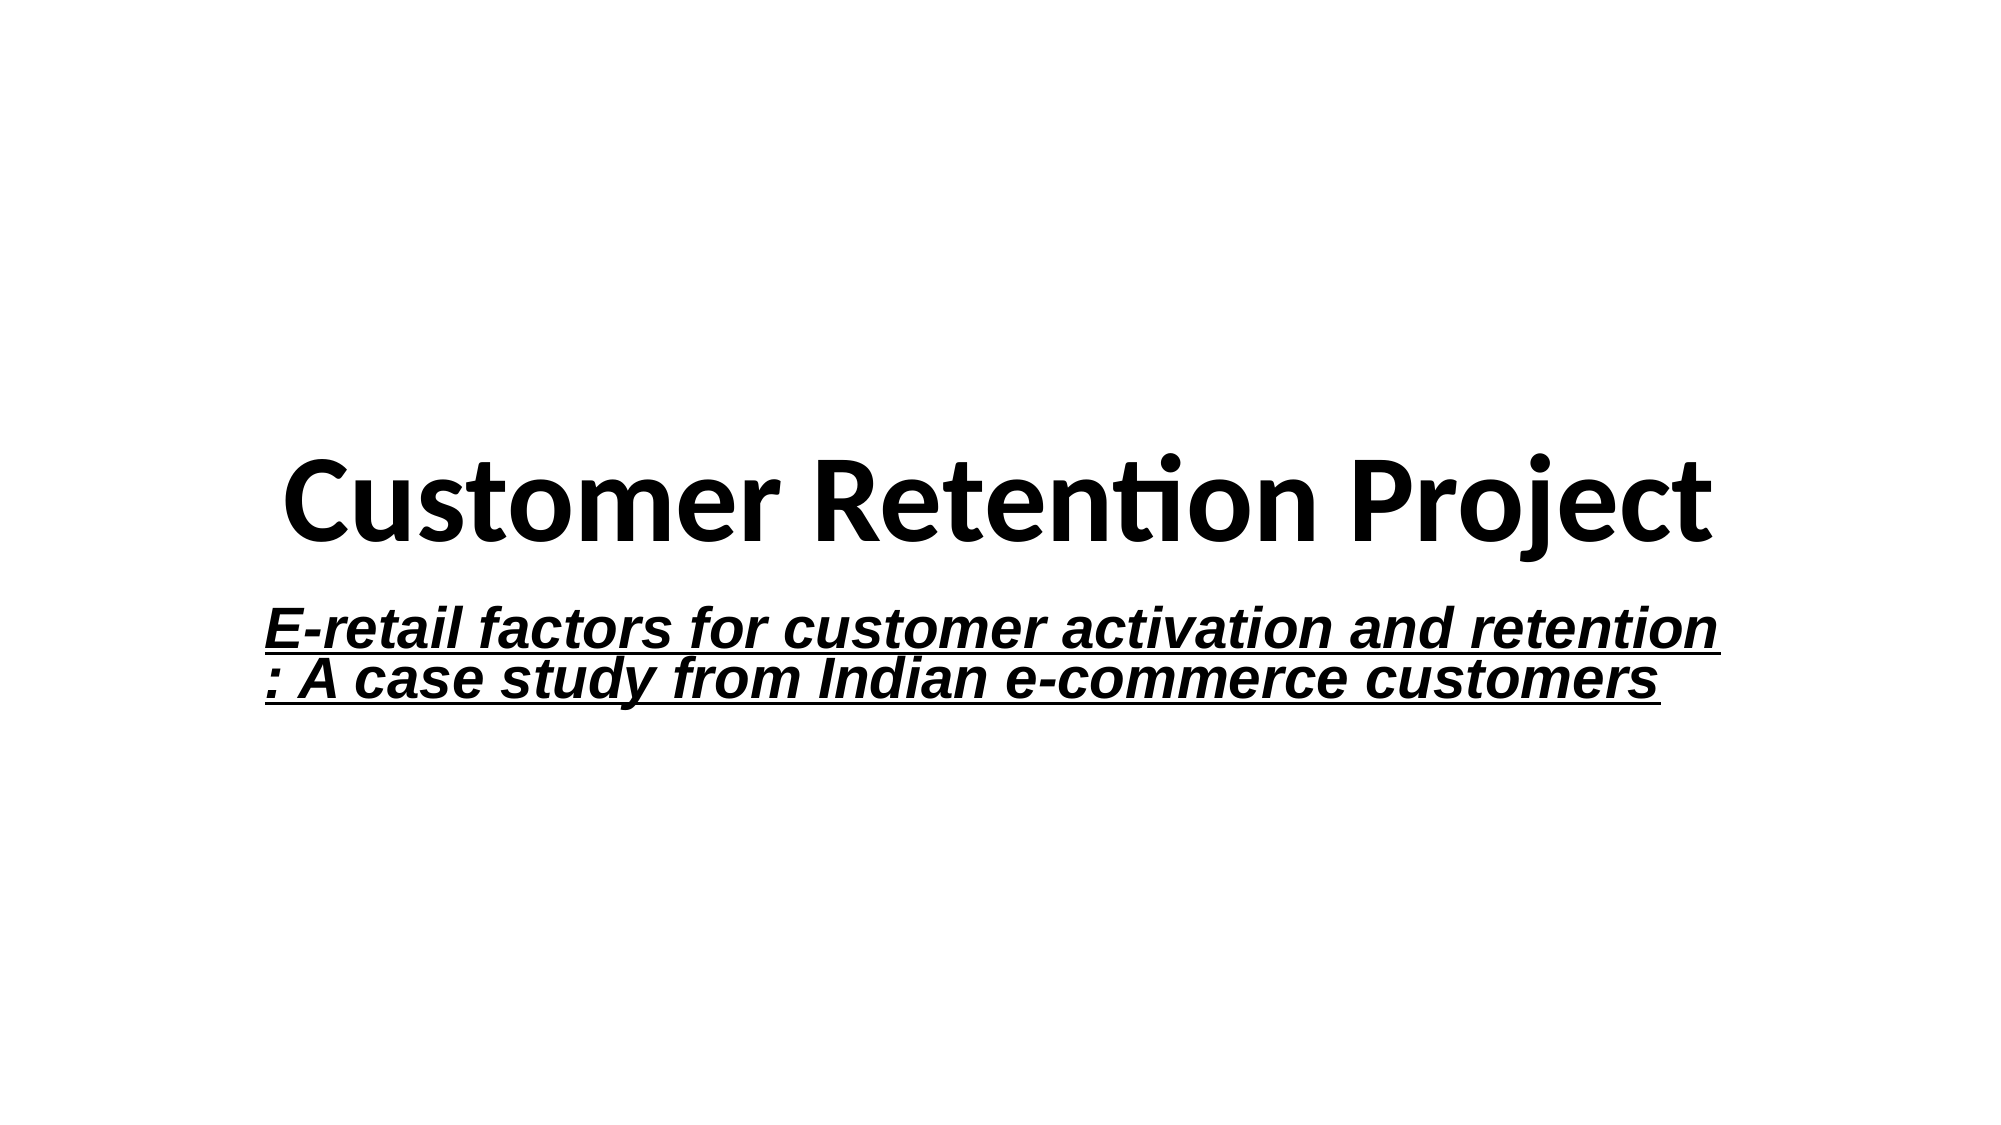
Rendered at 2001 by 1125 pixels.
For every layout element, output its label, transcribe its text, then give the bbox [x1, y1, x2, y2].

subtitle E-retail factors for customer activation and retention: A case study from Indian e-commerce customers [249, 590, 1750, 863]
title Customer Retention Project [249, 184, 1750, 576]
